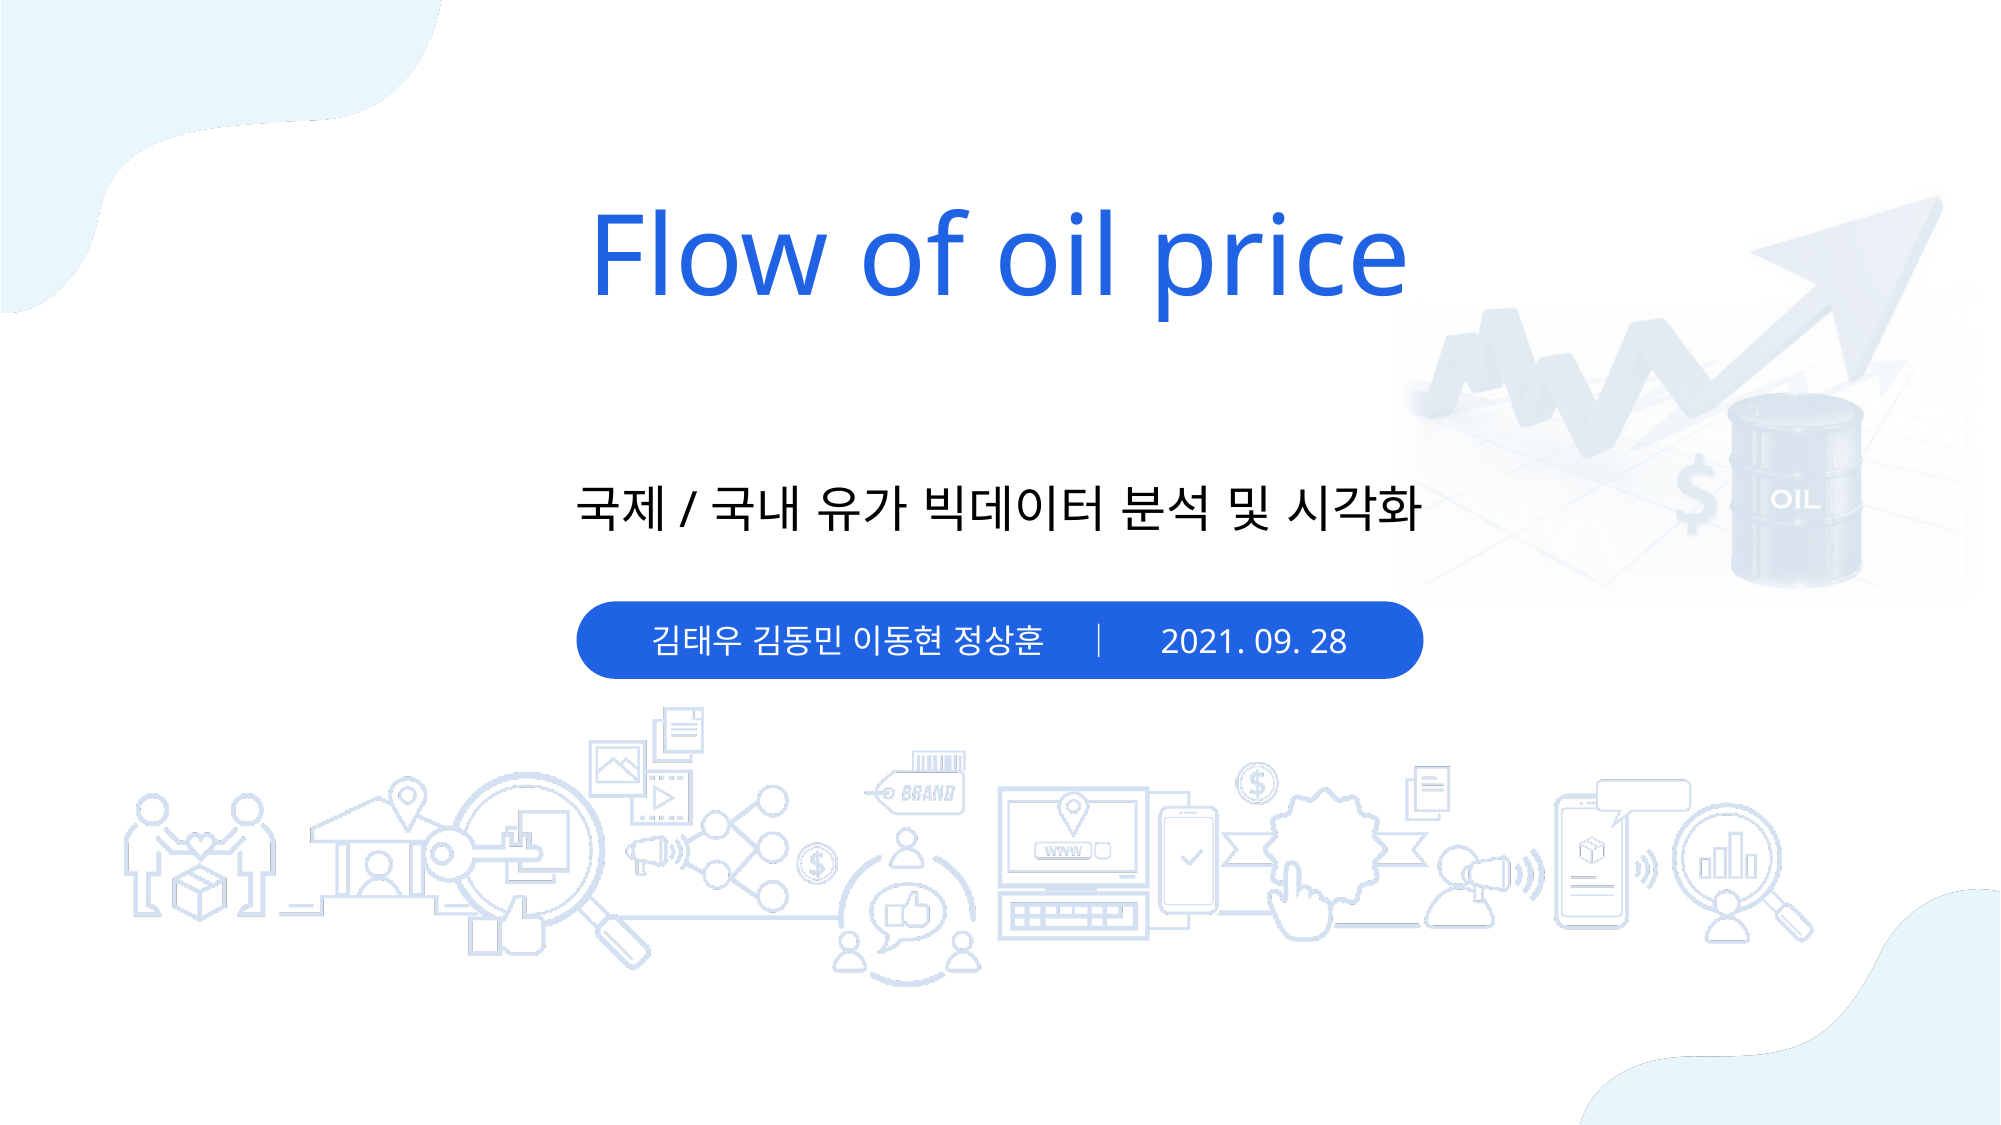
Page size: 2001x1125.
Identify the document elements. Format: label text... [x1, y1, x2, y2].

text_box Flow of oil price [433, 175, 1567, 326]
picture [0, 0, 442, 313]
text_box 국제/국내 유가 빅데이터 분석 및 시각화 [433, 470, 1567, 545]
text_box 김태우 김동민 이동현 정상훈 ｜ 2021. 09. 28 [576, 601, 1424, 679]
picture [122, 707, 2000, 1125]
